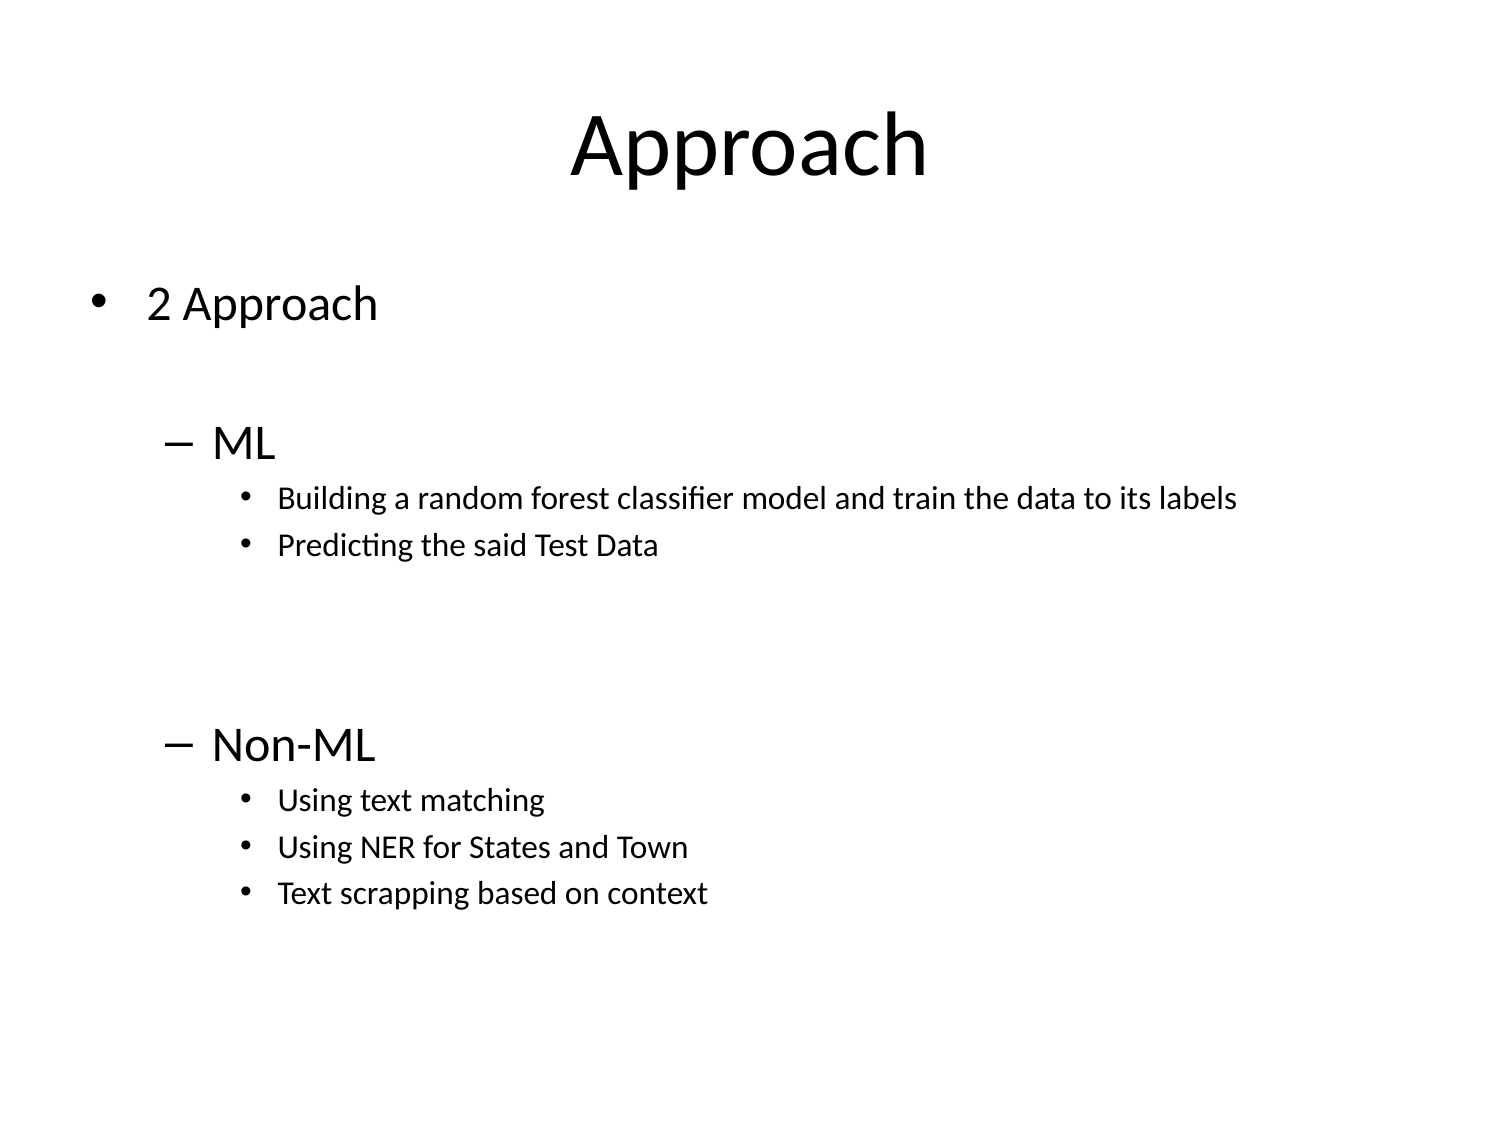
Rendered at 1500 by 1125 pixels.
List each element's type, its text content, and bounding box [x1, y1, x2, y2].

title Approach [75, 45, 1425, 233]
list 2 Approach ML Building a random forest classifier model and train the data to its labels Predicting the said Test Data Non-ML Using text matching Using NER for States and Town Text scrapping based on context [75, 262, 1425, 1005]
